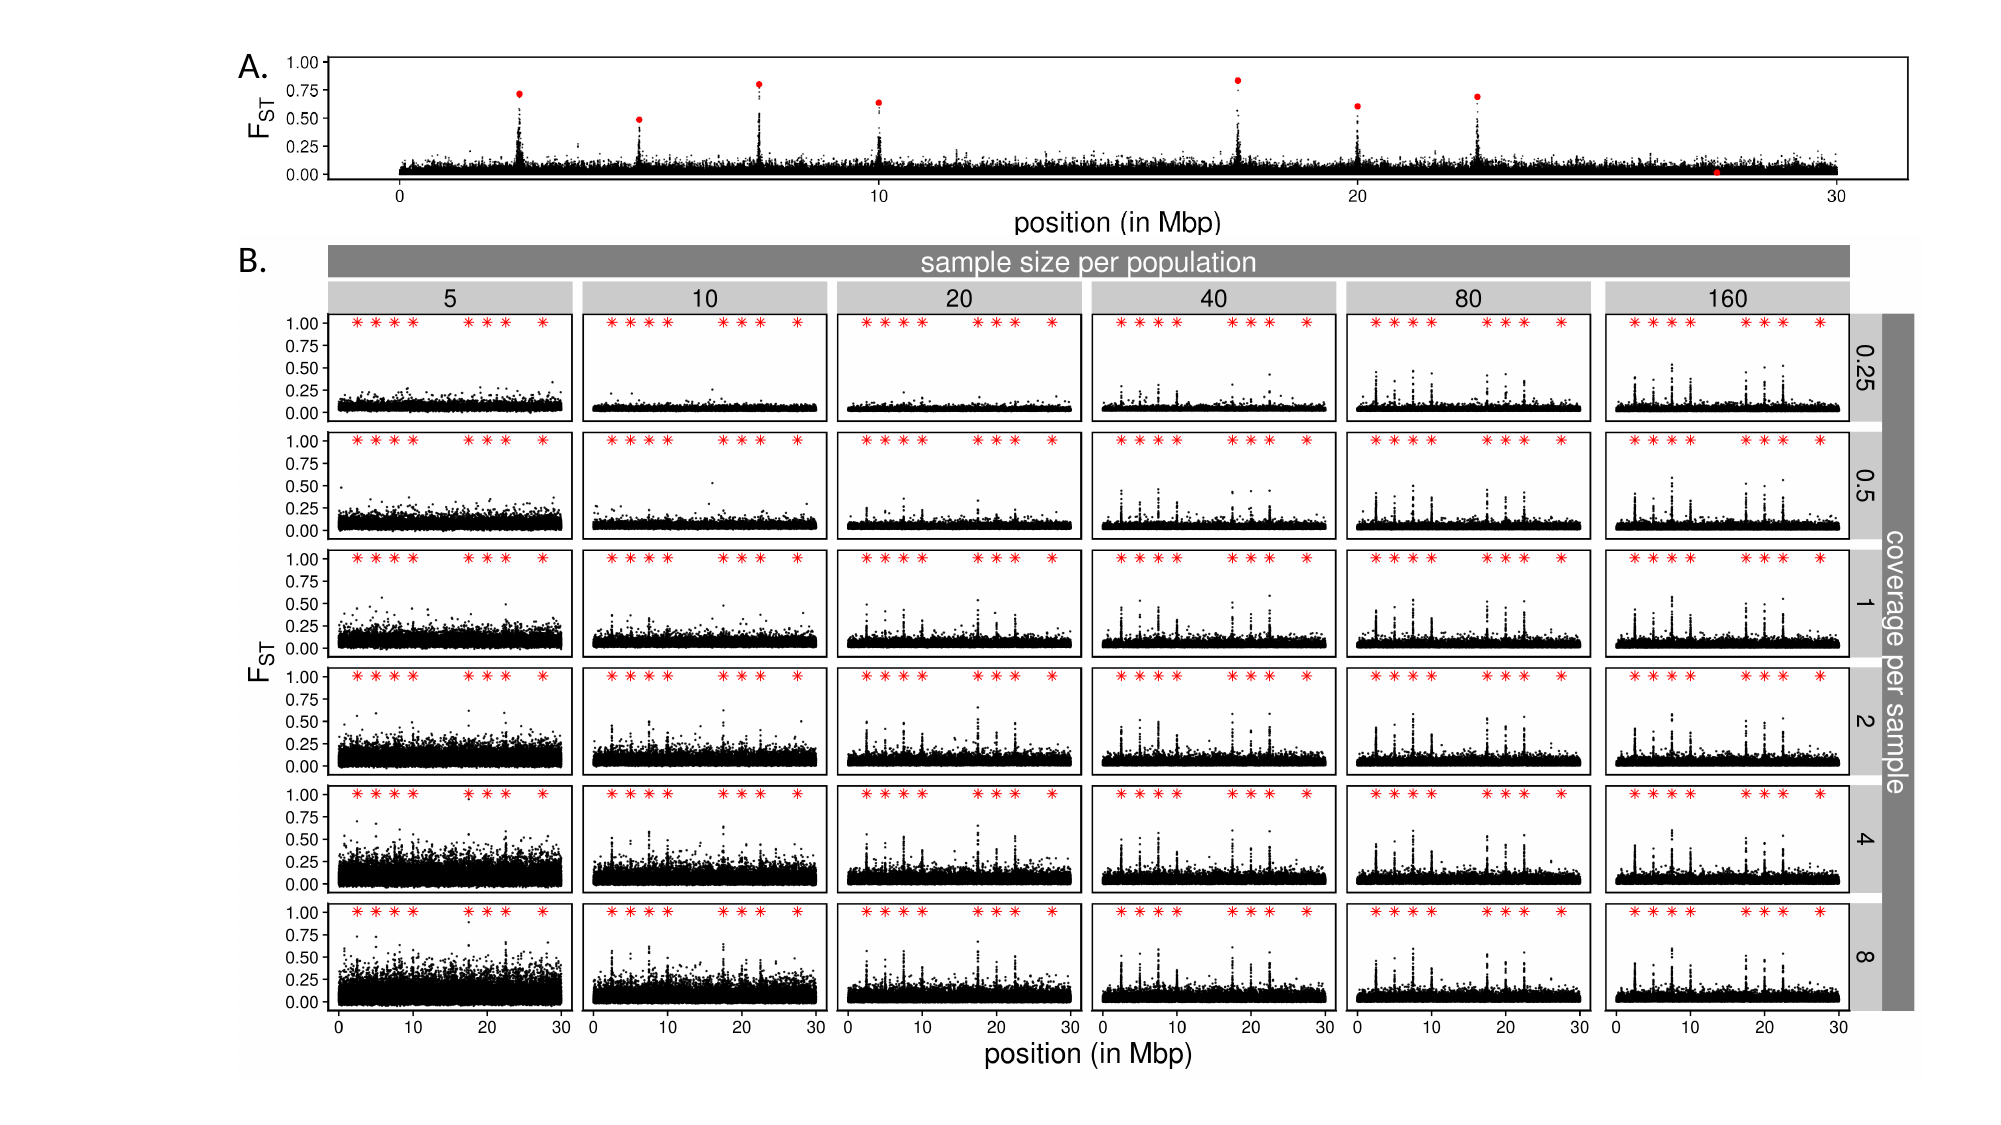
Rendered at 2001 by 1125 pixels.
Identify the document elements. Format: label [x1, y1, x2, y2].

text_box [0, 0, 2000, 75]
text_box [223, 33, 1924, 1079]
